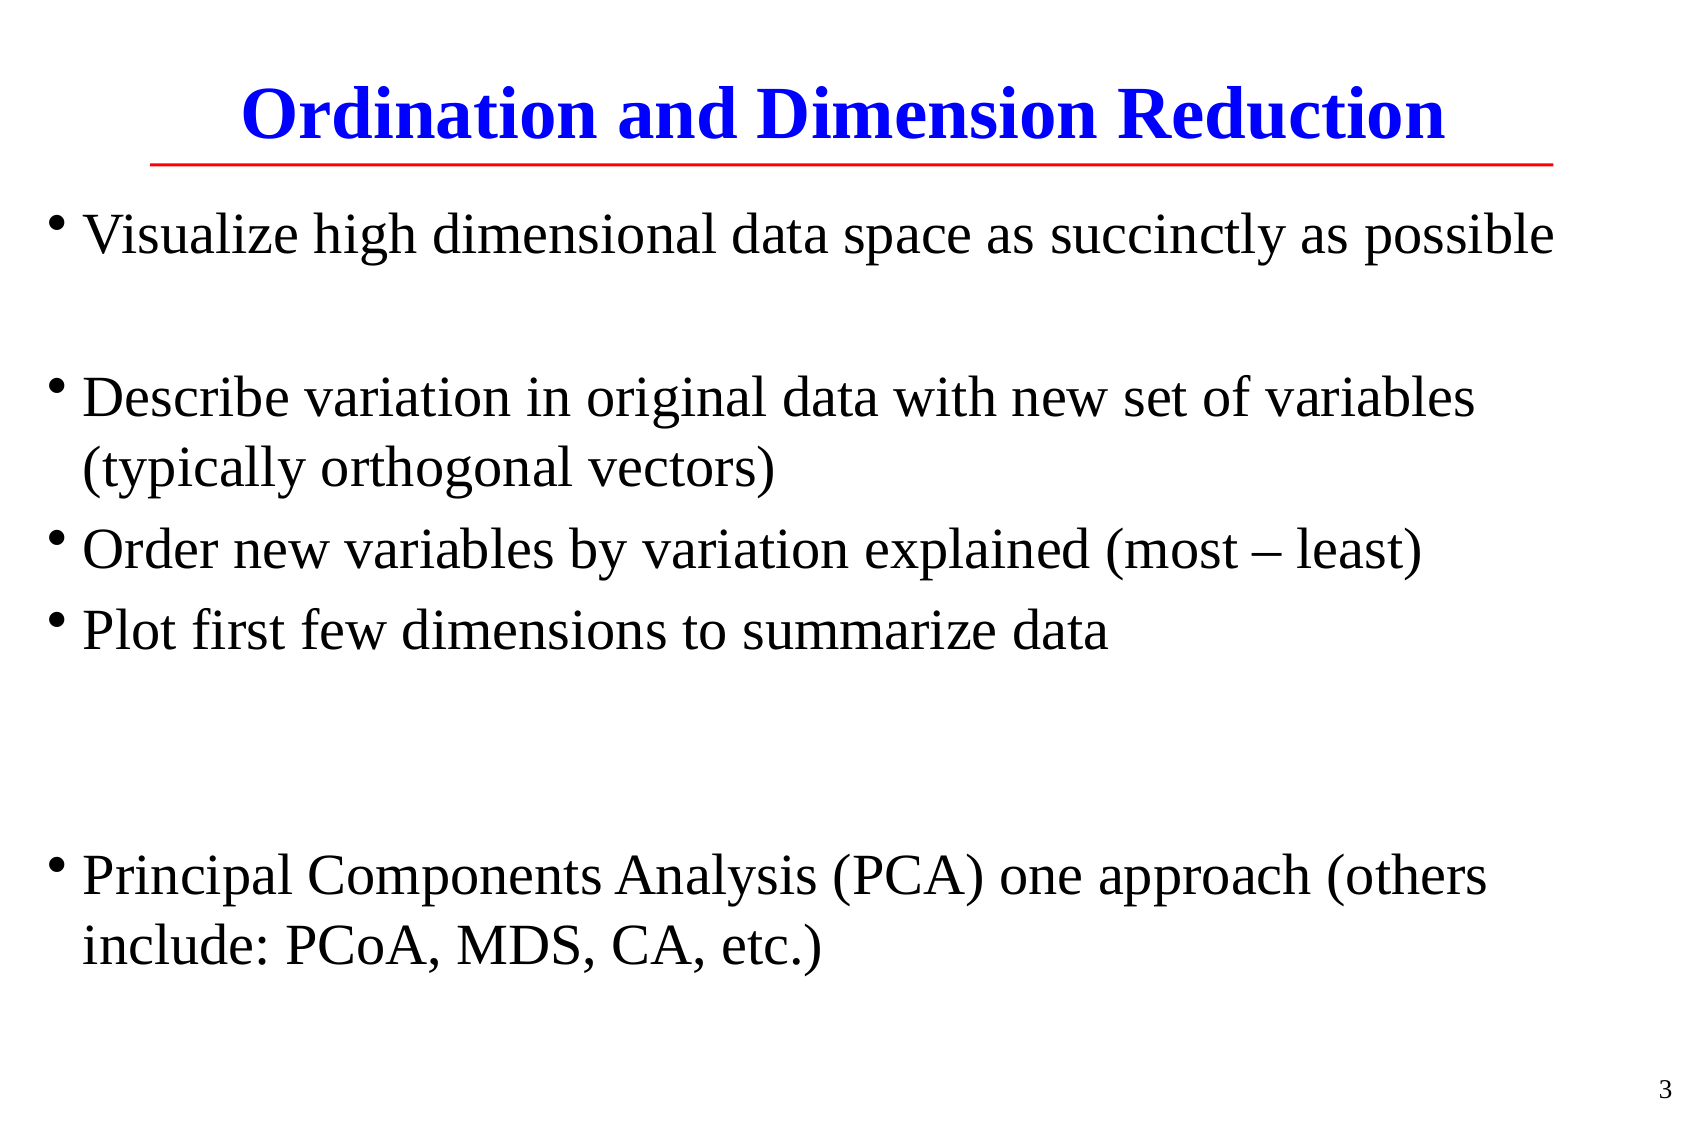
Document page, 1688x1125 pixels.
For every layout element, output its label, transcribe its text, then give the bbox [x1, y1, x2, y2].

title Ordination and Dimension Reduction [126, 14, 1561, 187]
text_box Visualize high dimensional data space as succinctly as possible Describe variation in original data with new set of variables (typically orthogonal vectors) Order new variables by variation explained (most – least) Plot first few dimensions to summarize data Principal Components Analysis (PCA) one approach (others include: PCoA, MDS, CA, etc.) [32, 187, 1647, 984]
slide_number 3 [1335, 1050, 1688, 1125]
